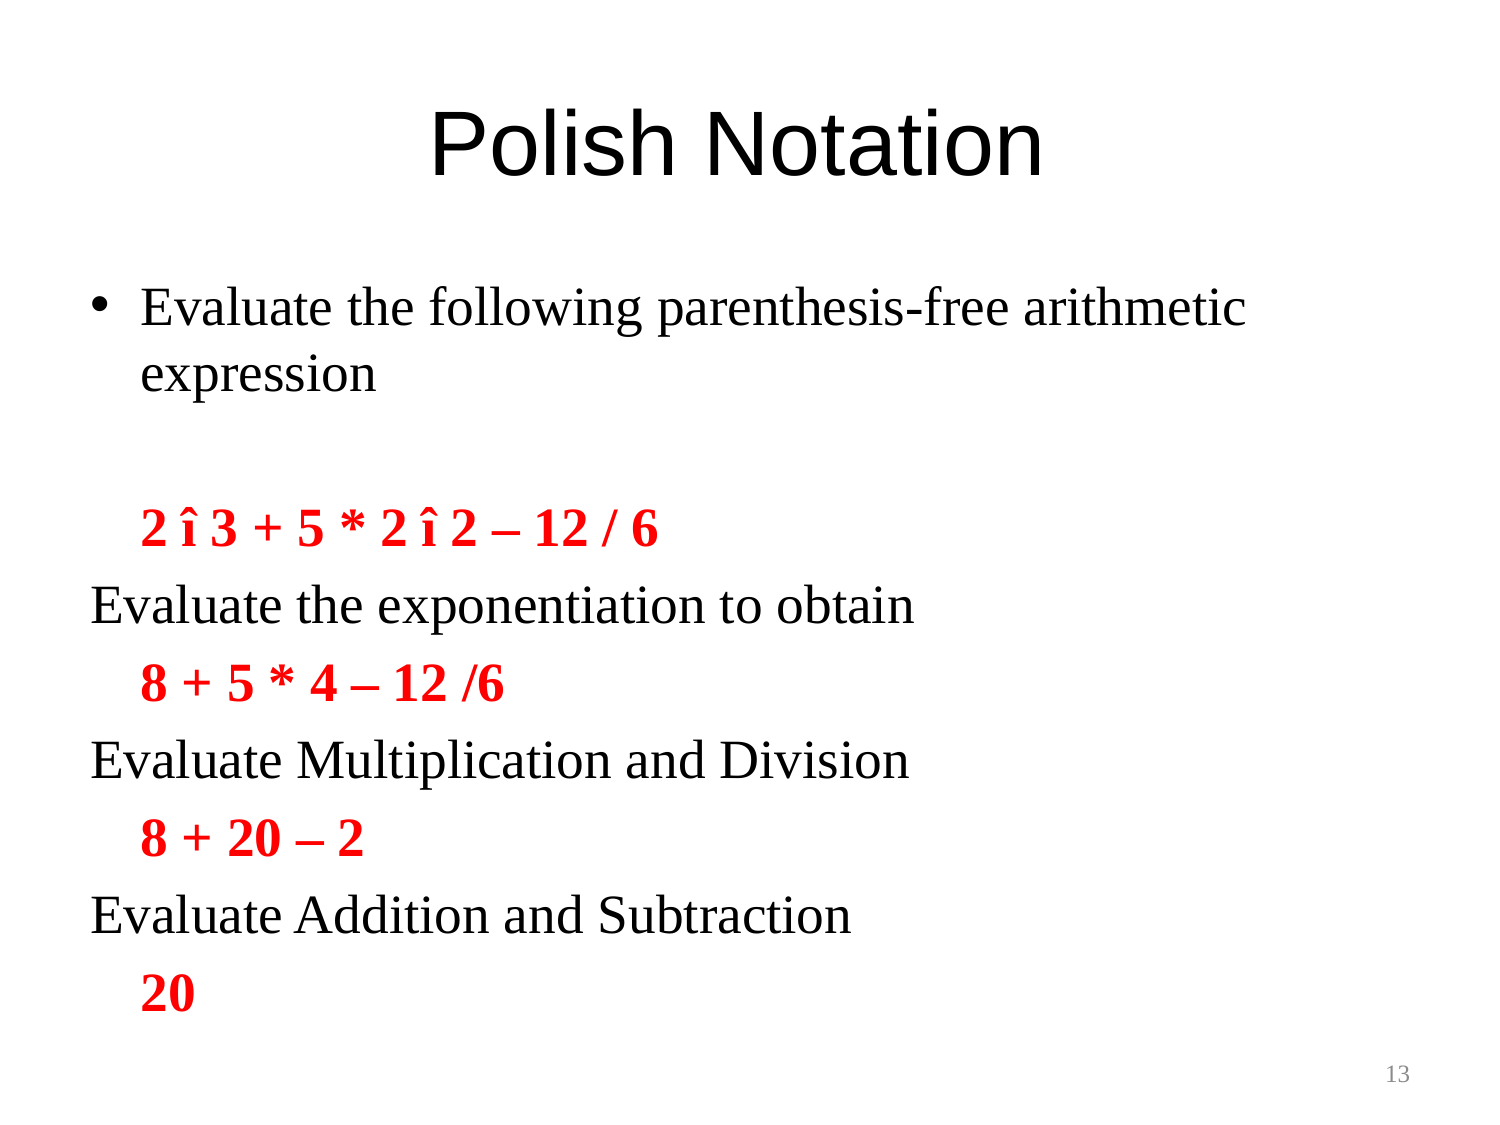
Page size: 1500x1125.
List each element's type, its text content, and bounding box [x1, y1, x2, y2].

list Evaluate the following parenthesis-free arithmetic expression 2 î 3 + 5 * 2 î 2 – 12 / 6 Evaluate the exponentiation to obtain 8 + 5 * 4 – 12 /6 Evaluate Multiplication and Division 8 + 20 – 2 Evaluate Addition and Subtraction 20 [75, 262, 1425, 1038]
slide_number 13 [1074, 1042, 1425, 1103]
title Polish Notation [75, 45, 1425, 233]
